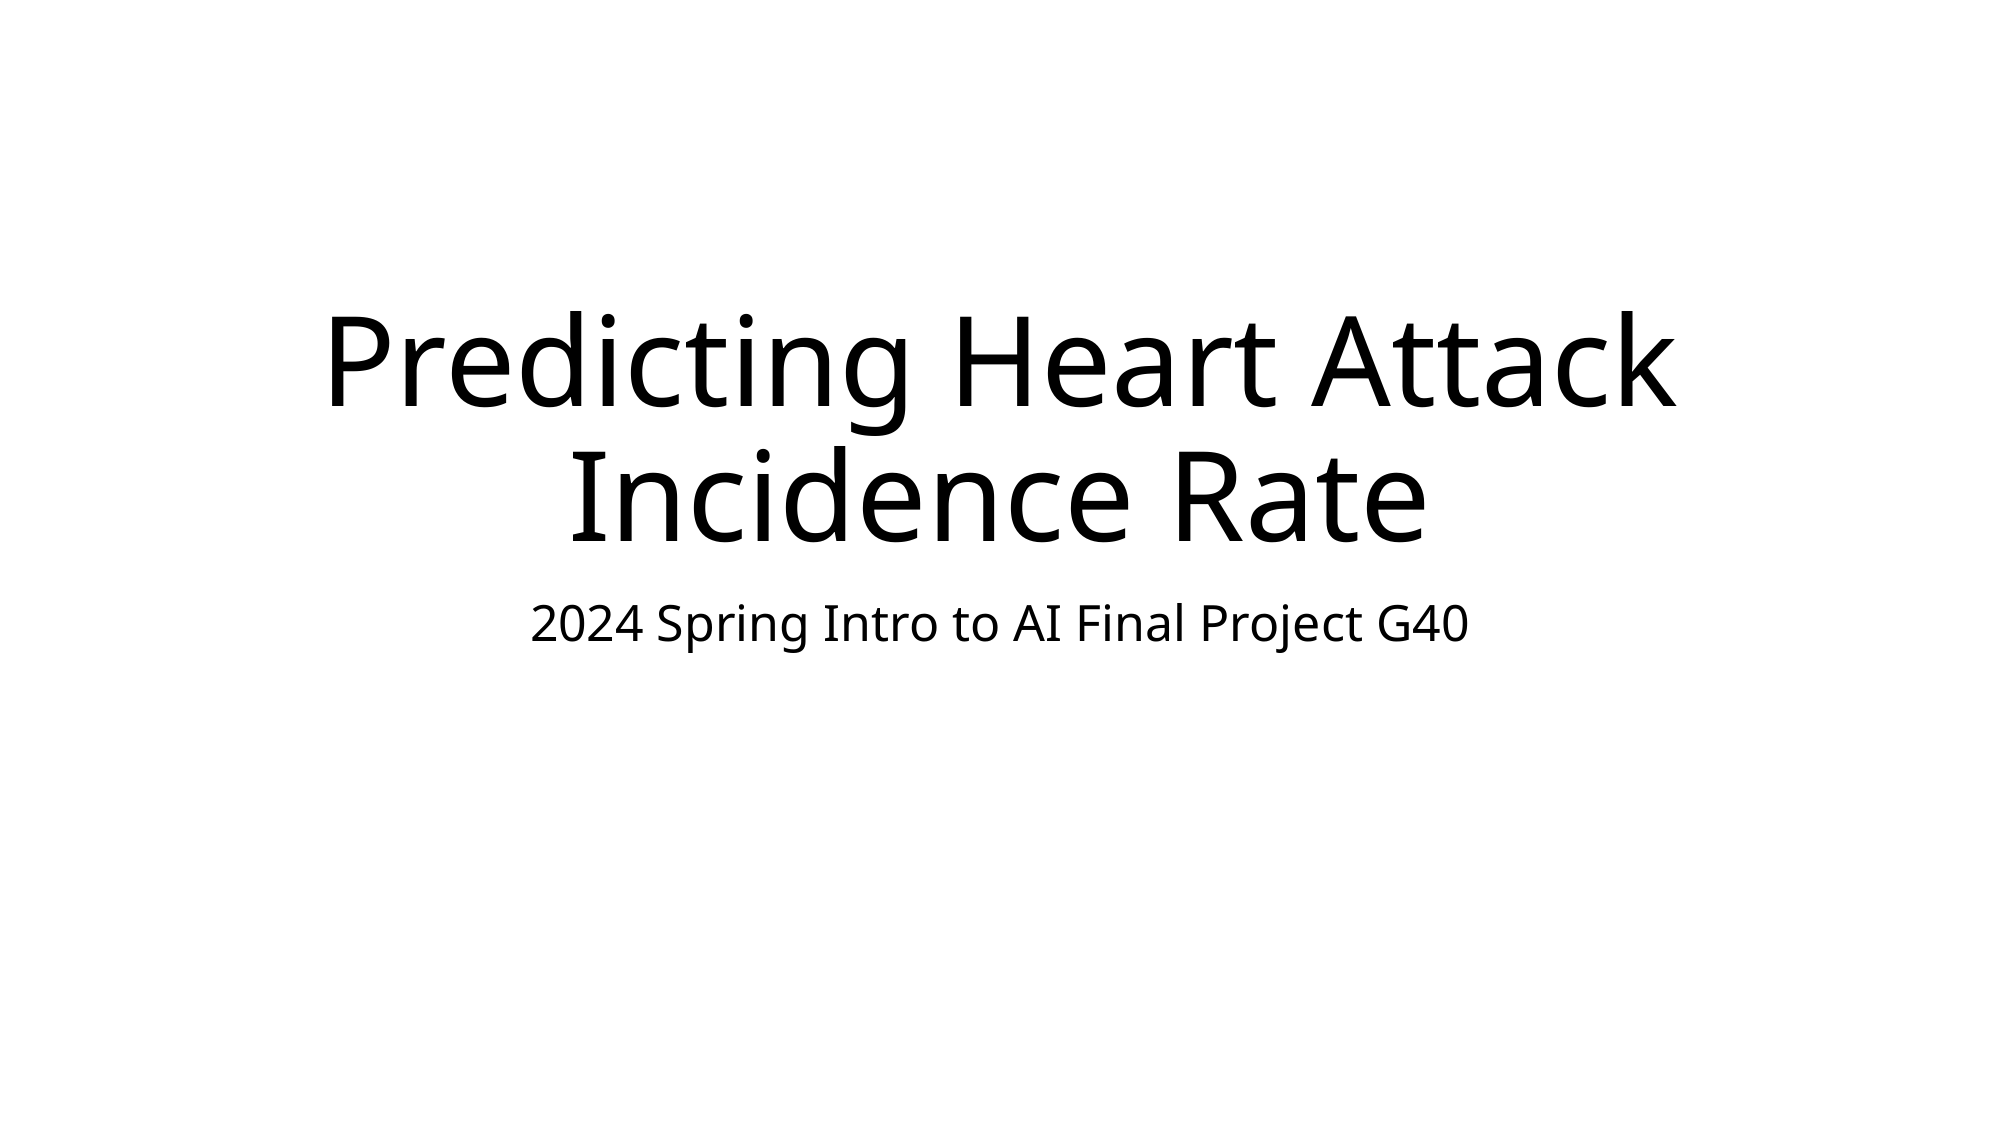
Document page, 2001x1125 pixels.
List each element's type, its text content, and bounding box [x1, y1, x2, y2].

subtitle 2024 Spring Intro to AI Final Project G40 [249, 590, 1750, 863]
title Predicting Heart Attack Incidence Rate [249, 184, 1750, 576]
